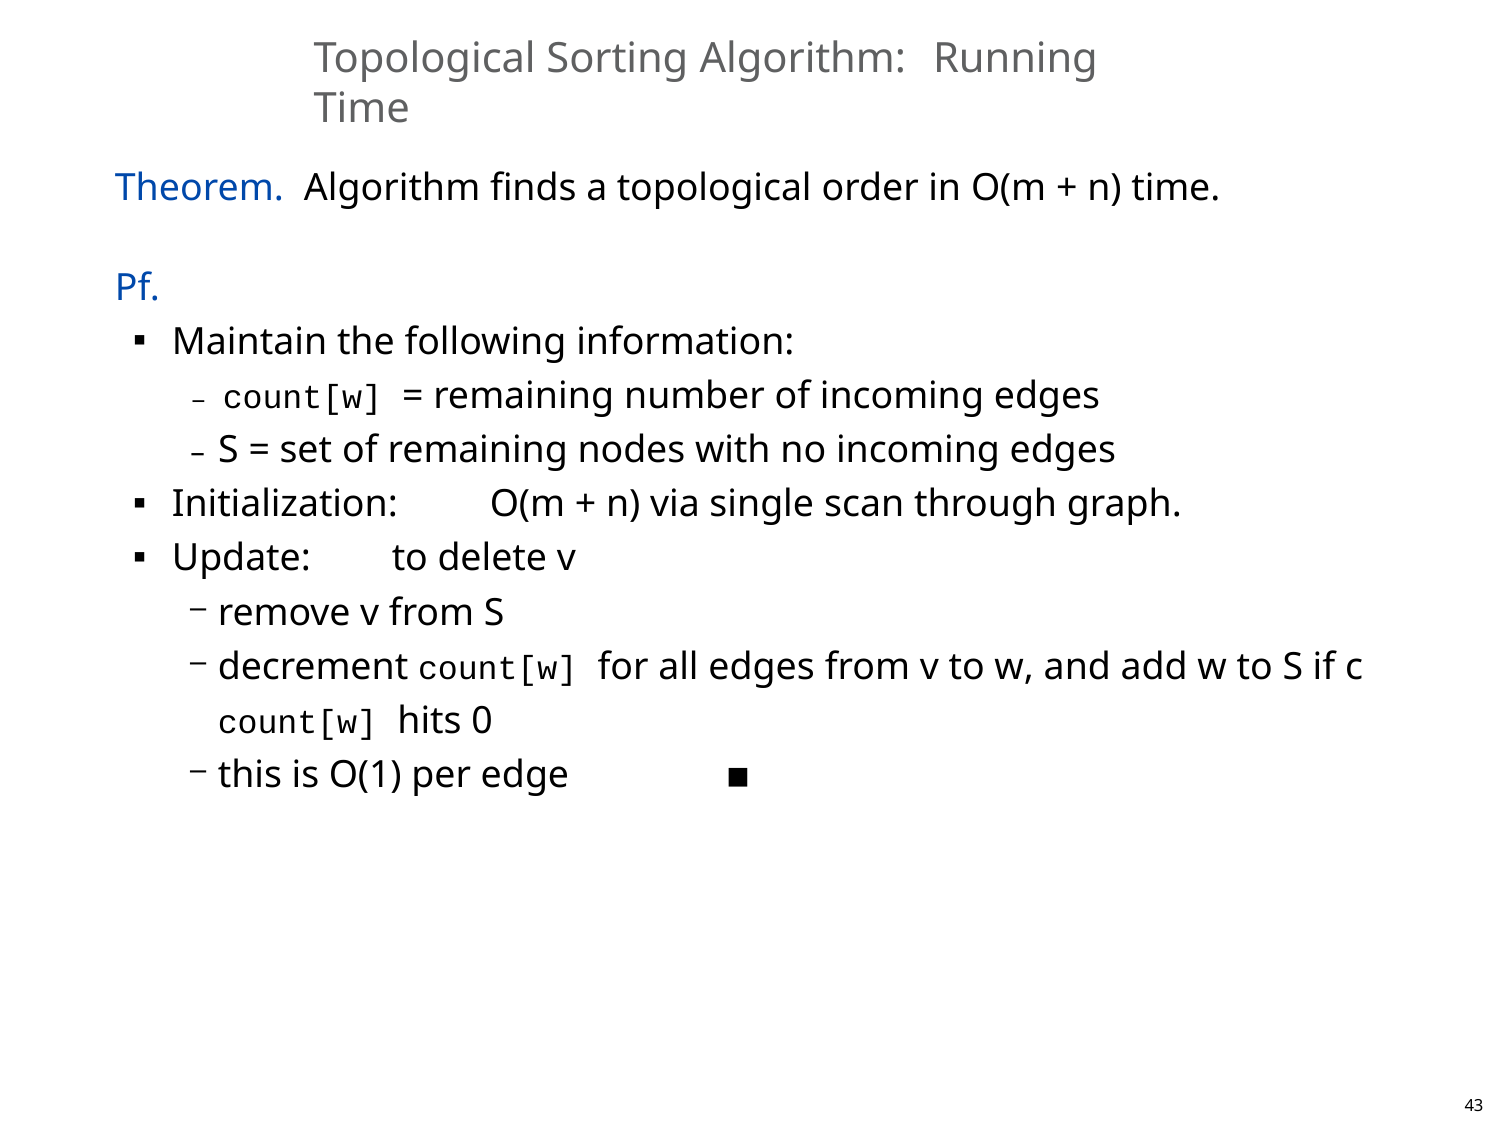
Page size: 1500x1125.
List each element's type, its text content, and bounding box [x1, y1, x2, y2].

title Topological Sorting Algorithm: Running Time [311, 28, 1188, 160]
slide_number 43 [1458, 1091, 1492, 1125]
text_box Theorem. Algorithm finds a topological order in O(m + n) time. Pf. Maintain the following information: – count[w] = remaining number of incoming edges – S = set of remaining nodes with no incoming edges Initialization: O(m + n) via single scan through graph. Update: to delete v remove v from S decrement count[w] for all edges from v to w, and add w to S if c count[w] hits 0 this is O(1) per edge ▪ [112, 160, 1373, 796]
